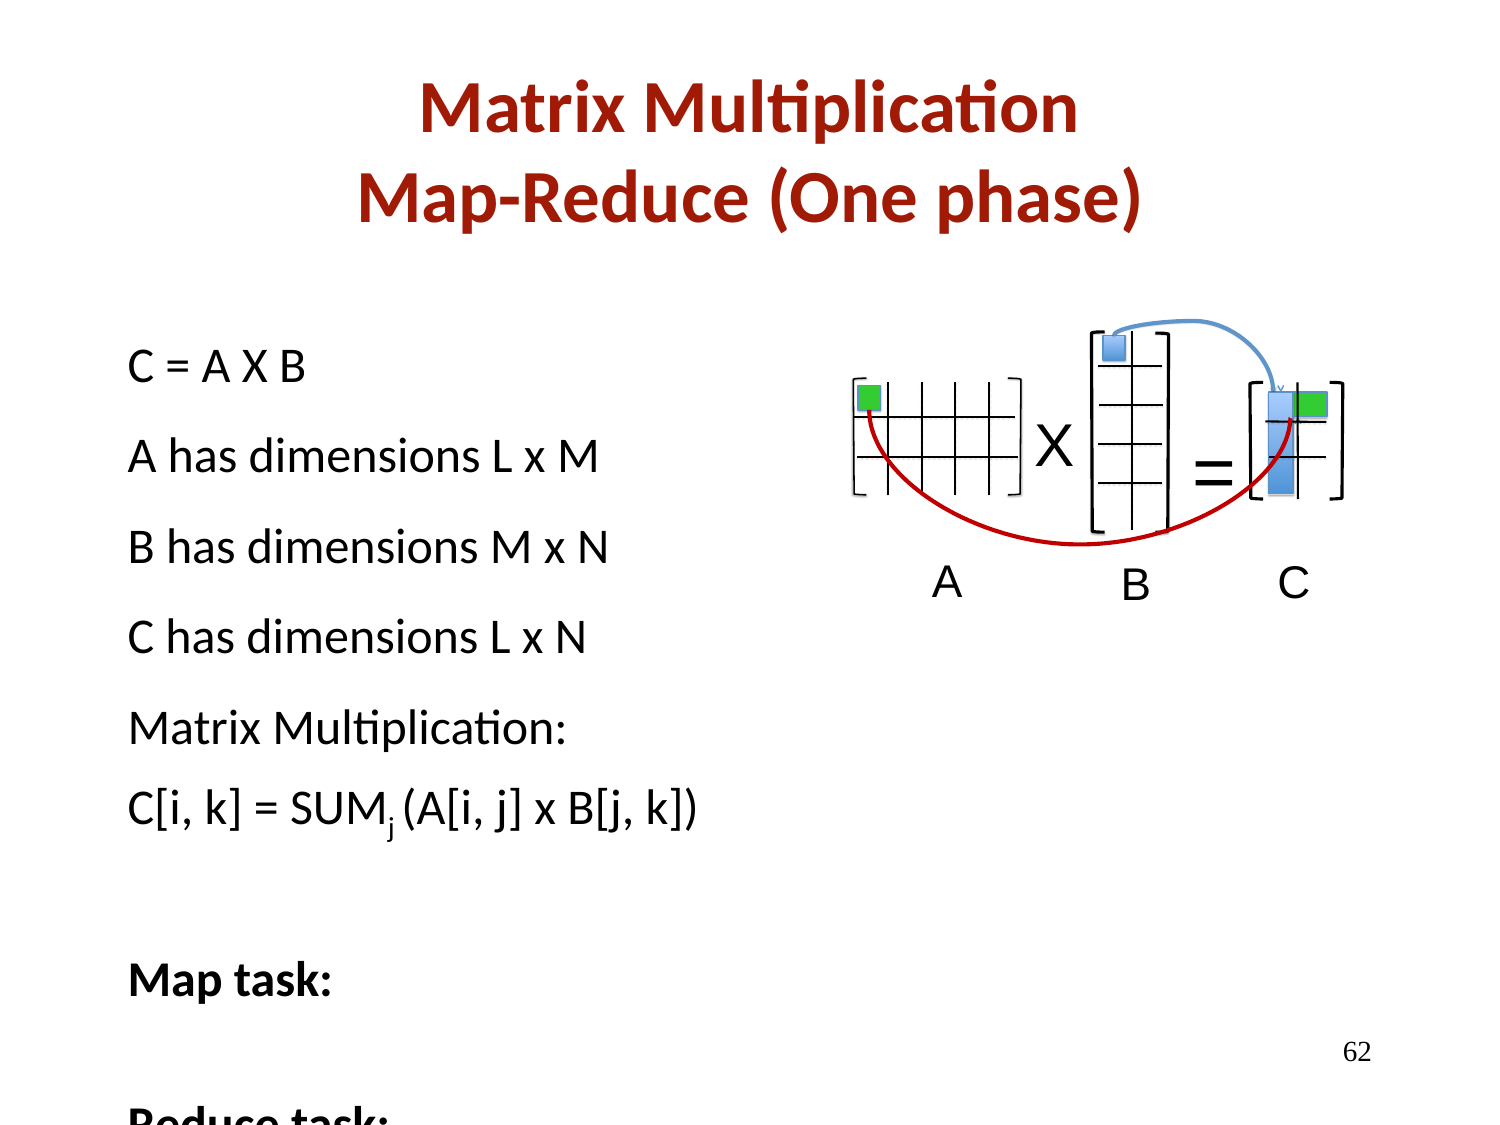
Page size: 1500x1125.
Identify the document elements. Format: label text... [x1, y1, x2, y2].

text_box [849, 318, 1344, 601]
text_box Matrix Multiplication Map-Reduce (One phase) [112, 50, 1388, 238]
text_box C = A X B A has dimensions L x M B has dimensions M x N C has dimensions L x N Matrix Multiplication: C[i, k] = SUMj (A[i, j] x B[j, k]) Map task: Reduce task: [112, 324, 1413, 1125]
slide_number ‹#› [1074, 1025, 1388, 1100]
